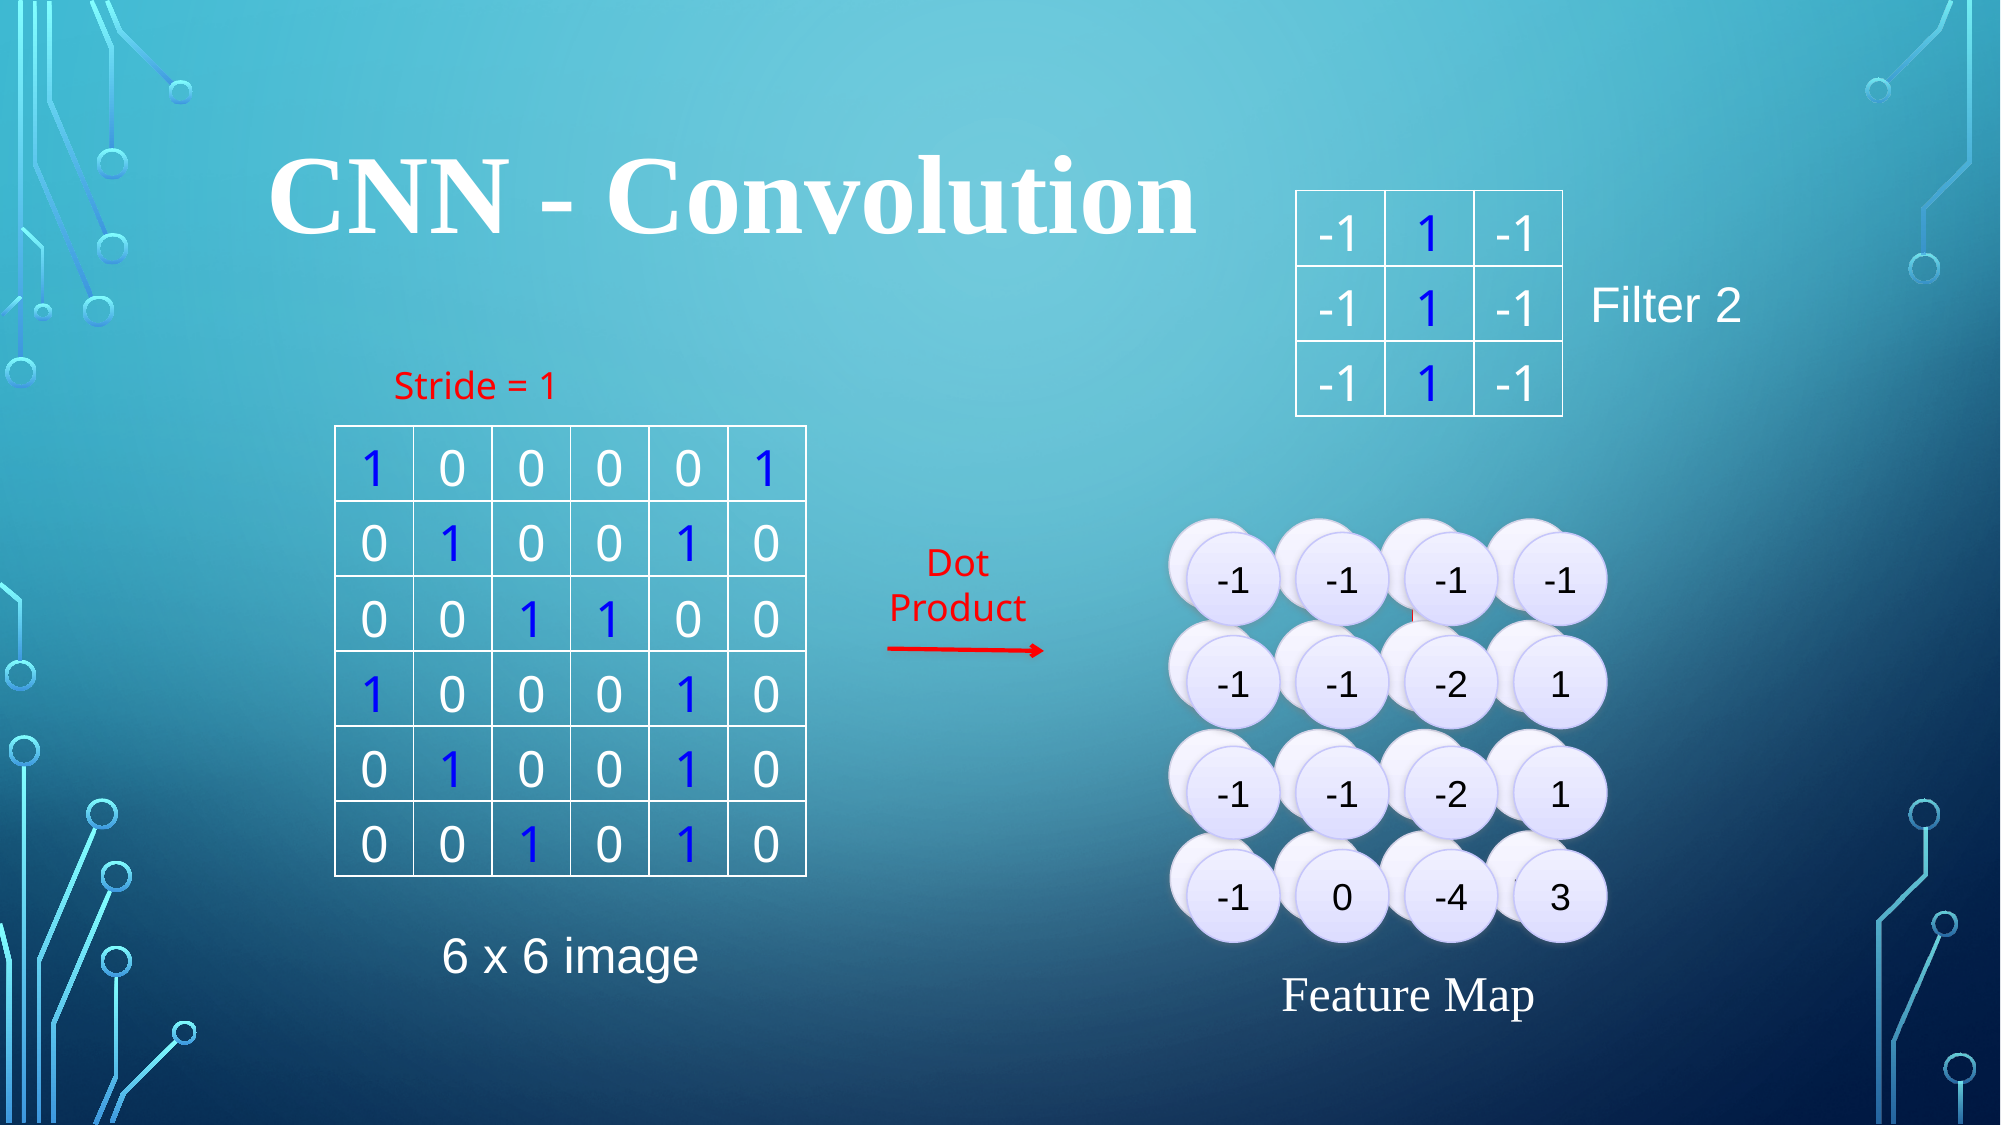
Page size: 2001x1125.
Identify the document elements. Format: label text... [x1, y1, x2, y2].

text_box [887, 648, 1045, 652]
table_cell 1 [493, 802, 570, 875]
table_cell 0 [414, 652, 491, 725]
table_cell 0 [729, 577, 805, 650]
table_header 1 [1386, 191, 1473, 265]
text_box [1168, 518, 1576, 925]
table_cell 0 [650, 577, 727, 650]
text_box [1186, 532, 1608, 943]
table_cell -1 [1475, 342, 1562, 415]
table_cell -1 [1475, 267, 1547, 340]
table_cell 1 [650, 802, 727, 875]
text_box CNN - Convolution [251, 113, 1242, 264]
table_cell 0 [493, 652, 570, 725]
table_cell 1 [571, 577, 648, 650]
table_cell 0 [336, 727, 413, 800]
table_header 0 [650, 427, 727, 500]
table_header 0 [493, 427, 570, 500]
table_cell 0 [336, 802, 413, 875]
table_cell 1 [650, 502, 727, 575]
table_header 1 [336, 427, 413, 500]
table_cell 0 [414, 802, 491, 875]
table_cell 1 [650, 652, 727, 725]
table_cell 1 [493, 577, 570, 650]
text_box Stride = 1 [379, 354, 575, 415]
text_box Feature Map [1266, 954, 1567, 1029]
table_cell 0 [336, 502, 413, 575]
table_cell 0 [493, 502, 570, 575]
table_cell -1 [1297, 267, 1384, 340]
table_header 1 [729, 427, 805, 500]
table_cell 0 [414, 577, 491, 650]
table_cell 0 [493, 727, 570, 800]
table_header 0 [414, 427, 491, 500]
table_header -1 [1475, 191, 1562, 265]
table_cell 1 [414, 502, 491, 575]
table_cell 0 [571, 802, 648, 875]
table_header -1 [1297, 191, 1384, 265]
table_cell 1 [1386, 342, 1473, 415]
table_cell 0 [729, 802, 805, 875]
text_box Filter 2 [1547, 265, 1786, 340]
table_cell 1 [336, 652, 413, 725]
table_cell 1 [414, 727, 491, 800]
table_header 0 [571, 427, 648, 500]
text_box Dot Product [874, 531, 1042, 636]
table_cell 0 [571, 727, 648, 800]
table_cell 0 [571, 652, 648, 725]
text_box 6 x 6 image [378, 916, 763, 992]
table_cell 0 [729, 652, 805, 725]
table_cell 0 [729, 727, 805, 800]
table_cell 0 [571, 502, 648, 575]
table_cell 1 [1386, 267, 1473, 340]
table_cell 0 [336, 577, 413, 650]
table_cell 0 [729, 502, 805, 575]
table_cell -1 [1297, 342, 1384, 415]
table_cell 1 [650, 727, 727, 800]
